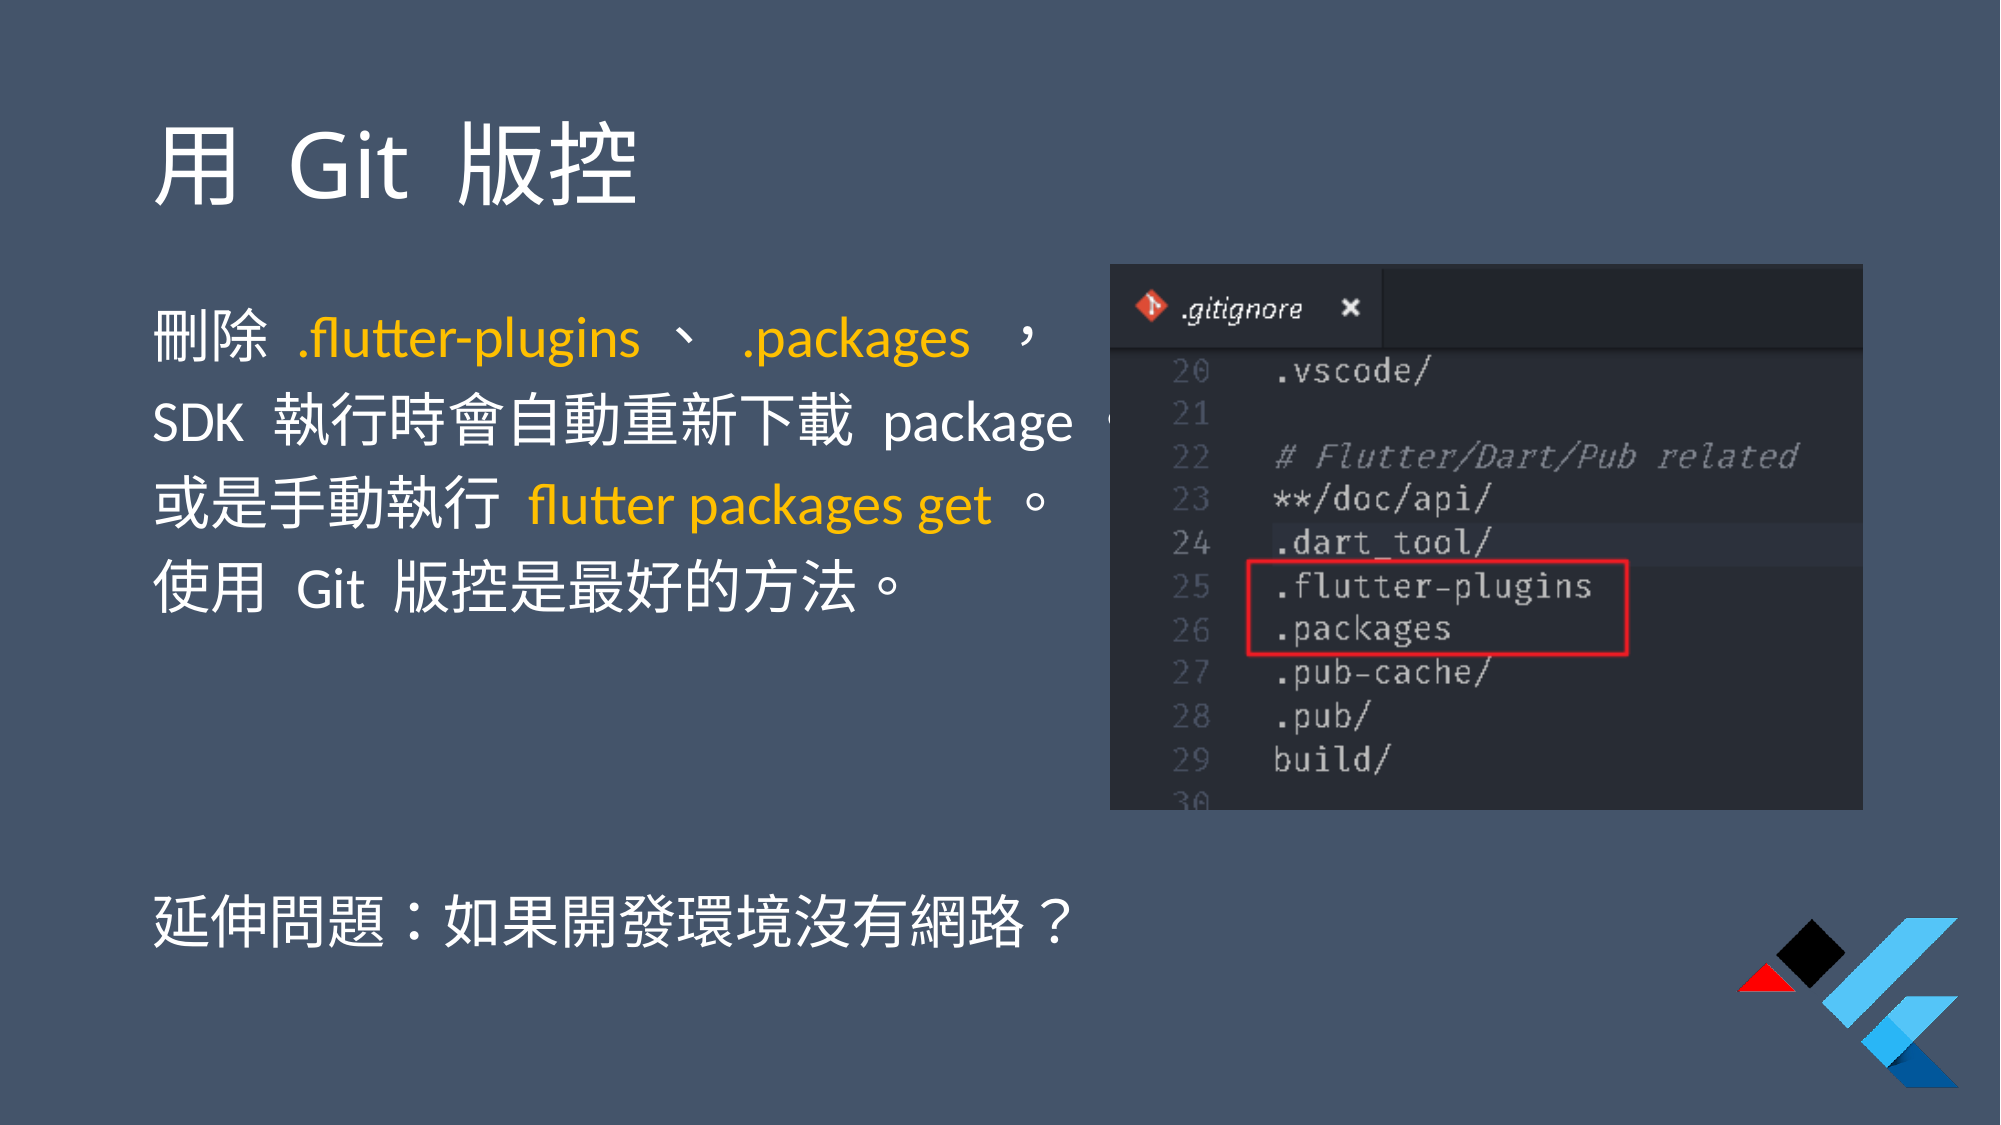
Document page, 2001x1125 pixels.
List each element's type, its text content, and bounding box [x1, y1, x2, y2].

title 用 Git 版控 [137, 59, 1863, 278]
picture [1110, 264, 1863, 811]
list 刪除 .flutter-plugins、 .packages ， SDK 執行時會自動重新下載 package。 或是手動執行 flutter packages get。 使用 Git 版控是最好的方法。 延伸問題：如果開發環境沒有網路？ [137, 299, 1863, 1014]
picture [1730, 909, 1965, 1094]
